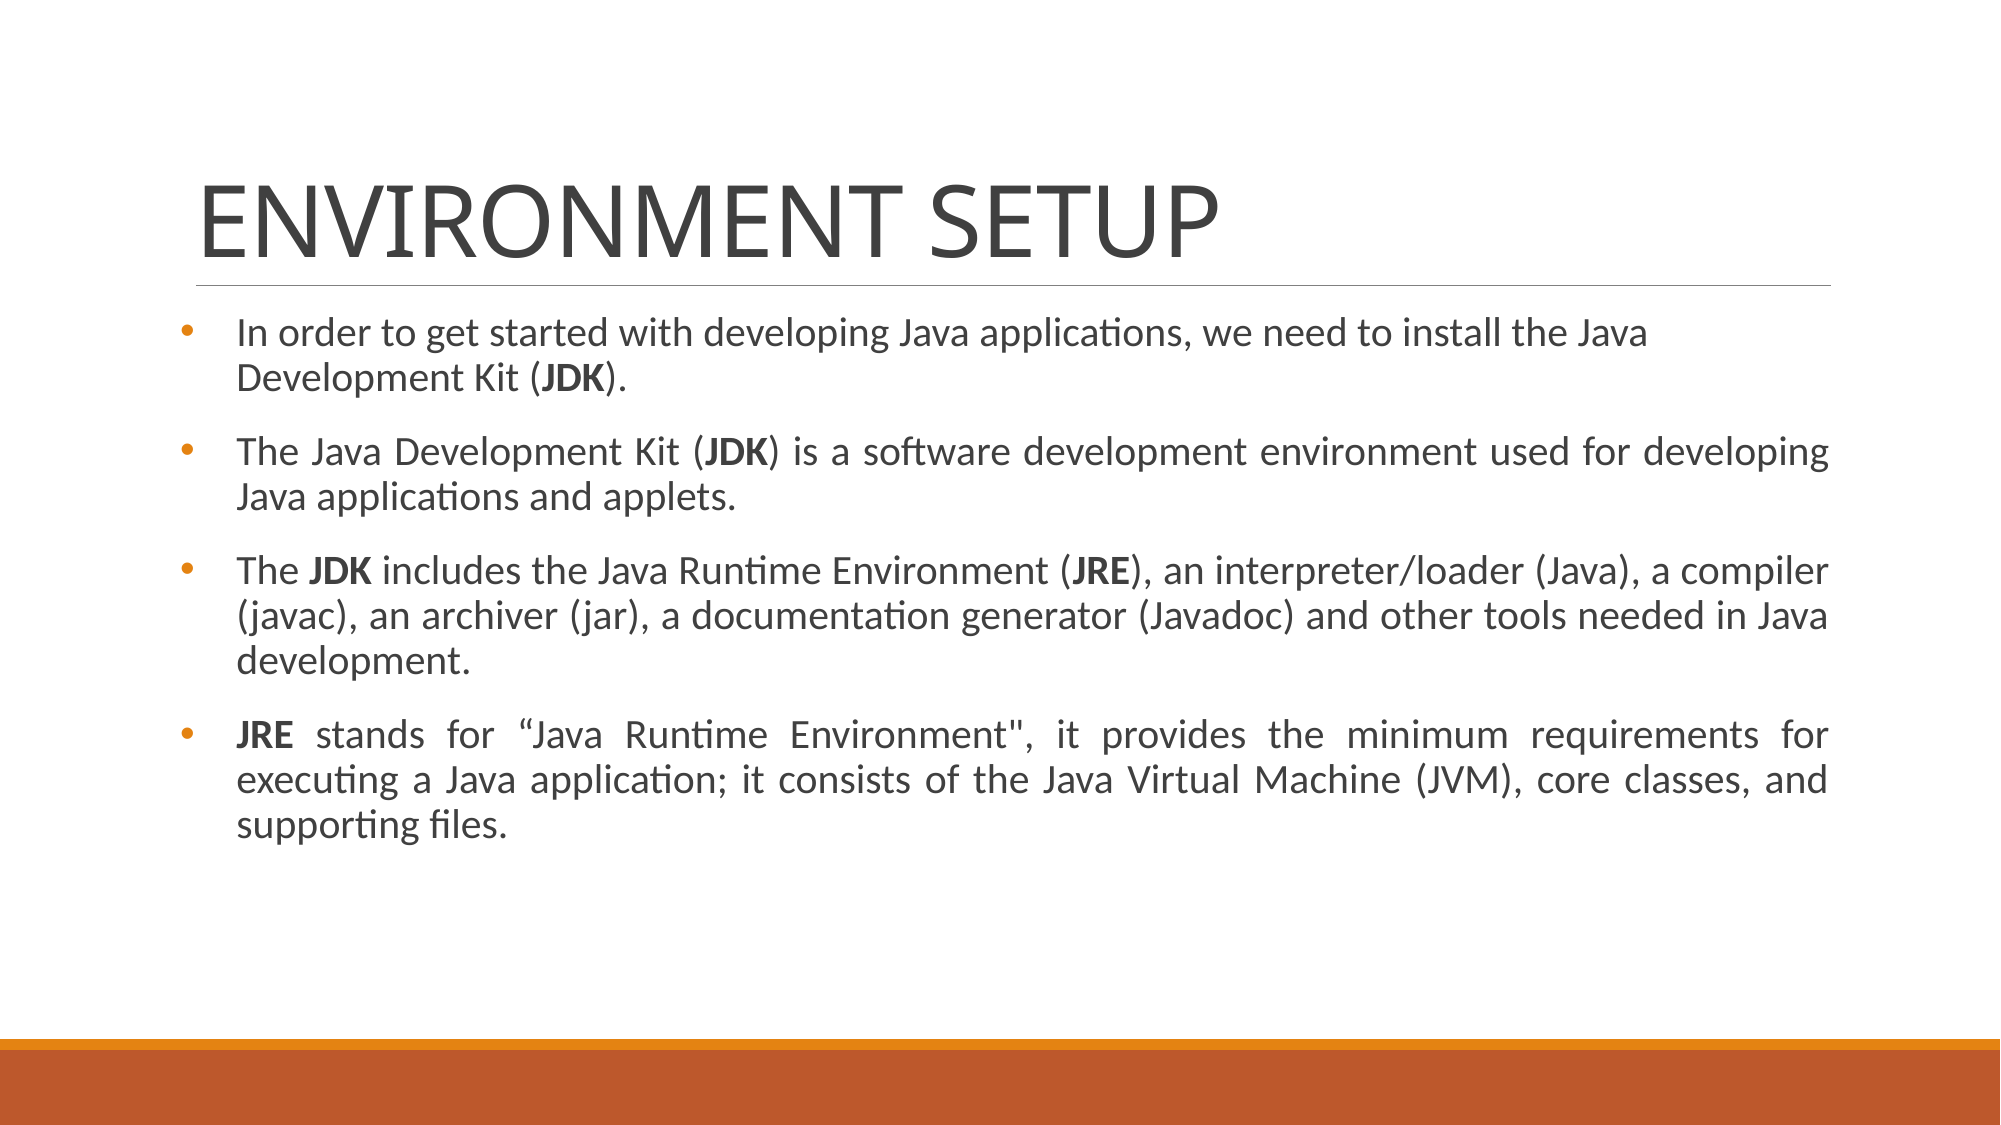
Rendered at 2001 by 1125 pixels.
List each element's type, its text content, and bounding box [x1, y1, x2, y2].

title ENVIRONMENT SETUP [180, 47, 1830, 285]
list In order to get started with developing Java applications, we need to install the Java Development Kit (JDK). The Java Development Kit (JDK) is a software development environment used for developing Java applications and applets. The JDK includes the Java Runtime Environment (JRE), an interpreter/loader (Java), a compiler (javac), an archiver (jar), a documentation generator (Javadoc) and other tools needed in Java development. JRE stands for “Java Runtime Environment", it provides the minimum requirements for executing a Java application; it consists of the Java Virtual Machine (JVM), core classes, and supporting files. [180, 302, 1830, 963]
